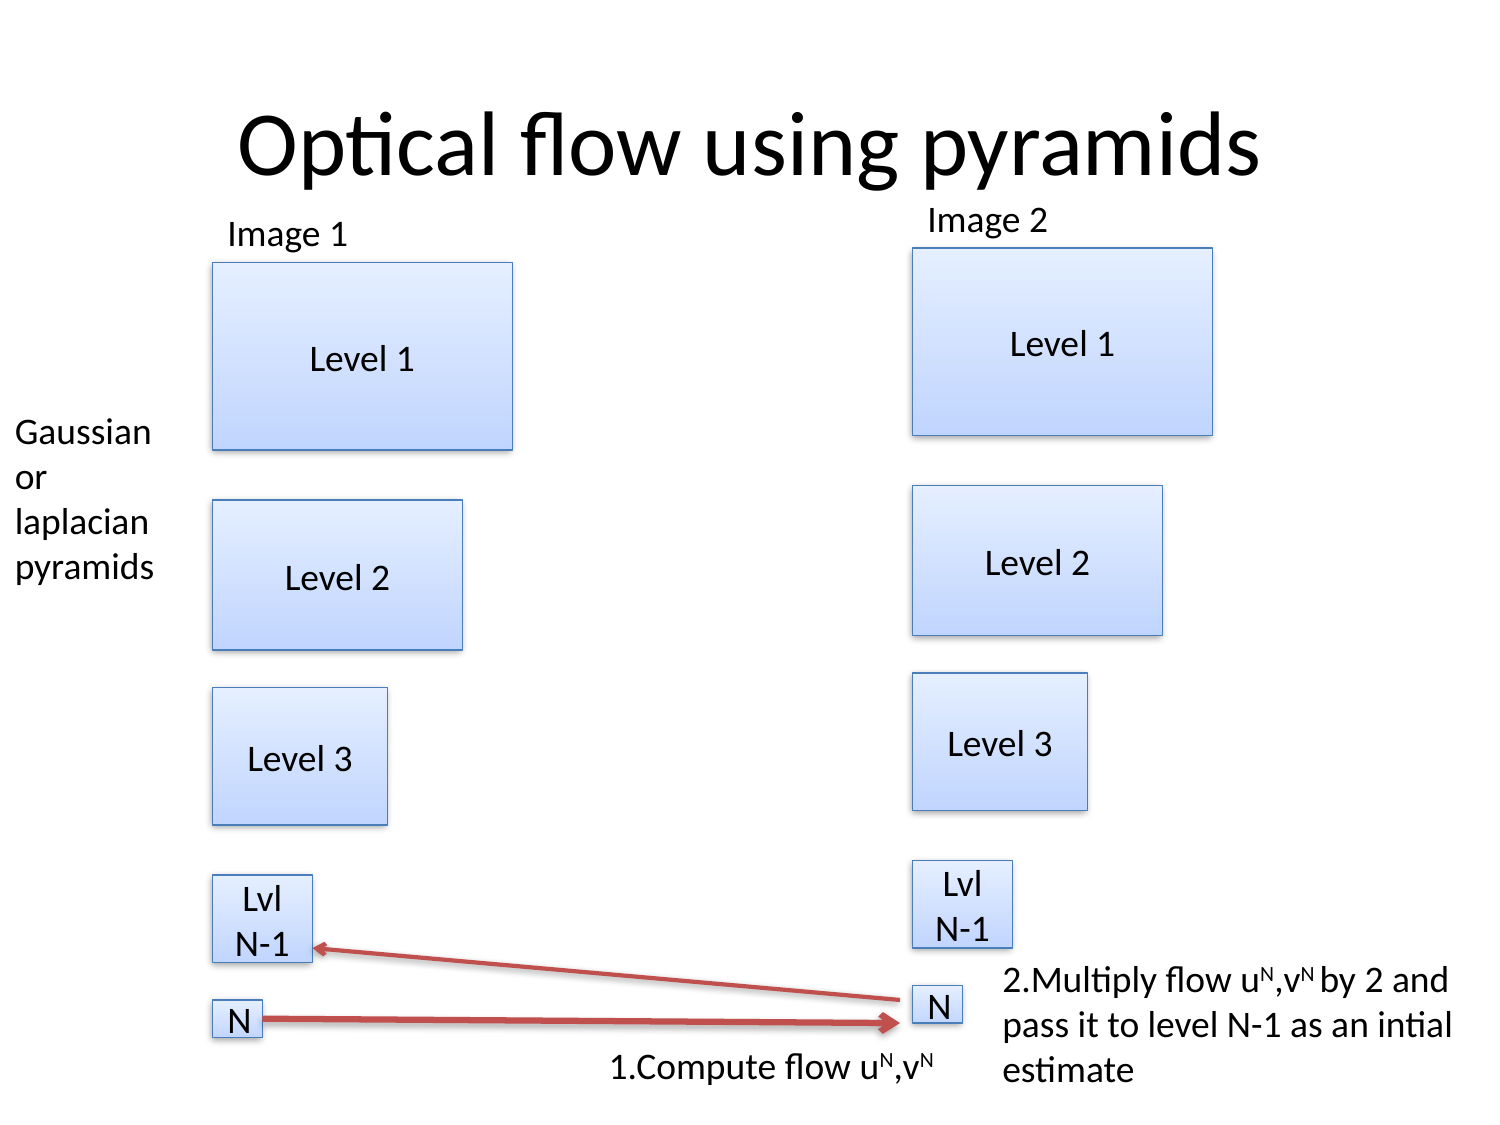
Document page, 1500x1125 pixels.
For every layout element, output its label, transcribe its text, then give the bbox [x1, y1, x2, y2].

text_box Level 1 [212, 262, 513, 451]
text_box Lvl N-1 [212, 874, 313, 963]
text_box Level 3 [212, 687, 388, 826]
text_box N [212, 999, 263, 1038]
text_box Level 2 [212, 499, 463, 651]
title Optical flow using pyramids [75, 45, 1425, 233]
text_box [262, 1018, 901, 1024]
text_box Image 1 [212, 201, 388, 262]
text_box Lvl N-1 [912, 860, 1013, 949]
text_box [312, 947, 901, 1001]
text_box Level 3 [912, 672, 1088, 811]
text_box Level 1 [912, 247, 1213, 436]
text_box Image 2 [912, 187, 1088, 248]
text_box Level 2 [912, 485, 1163, 636]
text_box 1.Compute flow uN,vN [593, 1034, 987, 1094]
text_box N [912, 985, 963, 1024]
text_box Gaussian or laplacian pyramids [0, 399, 175, 595]
text_box 2.Multiply flow uN,vN by 2 and pass it to level N-1 as an intial estimate [987, 947, 1482, 1098]
